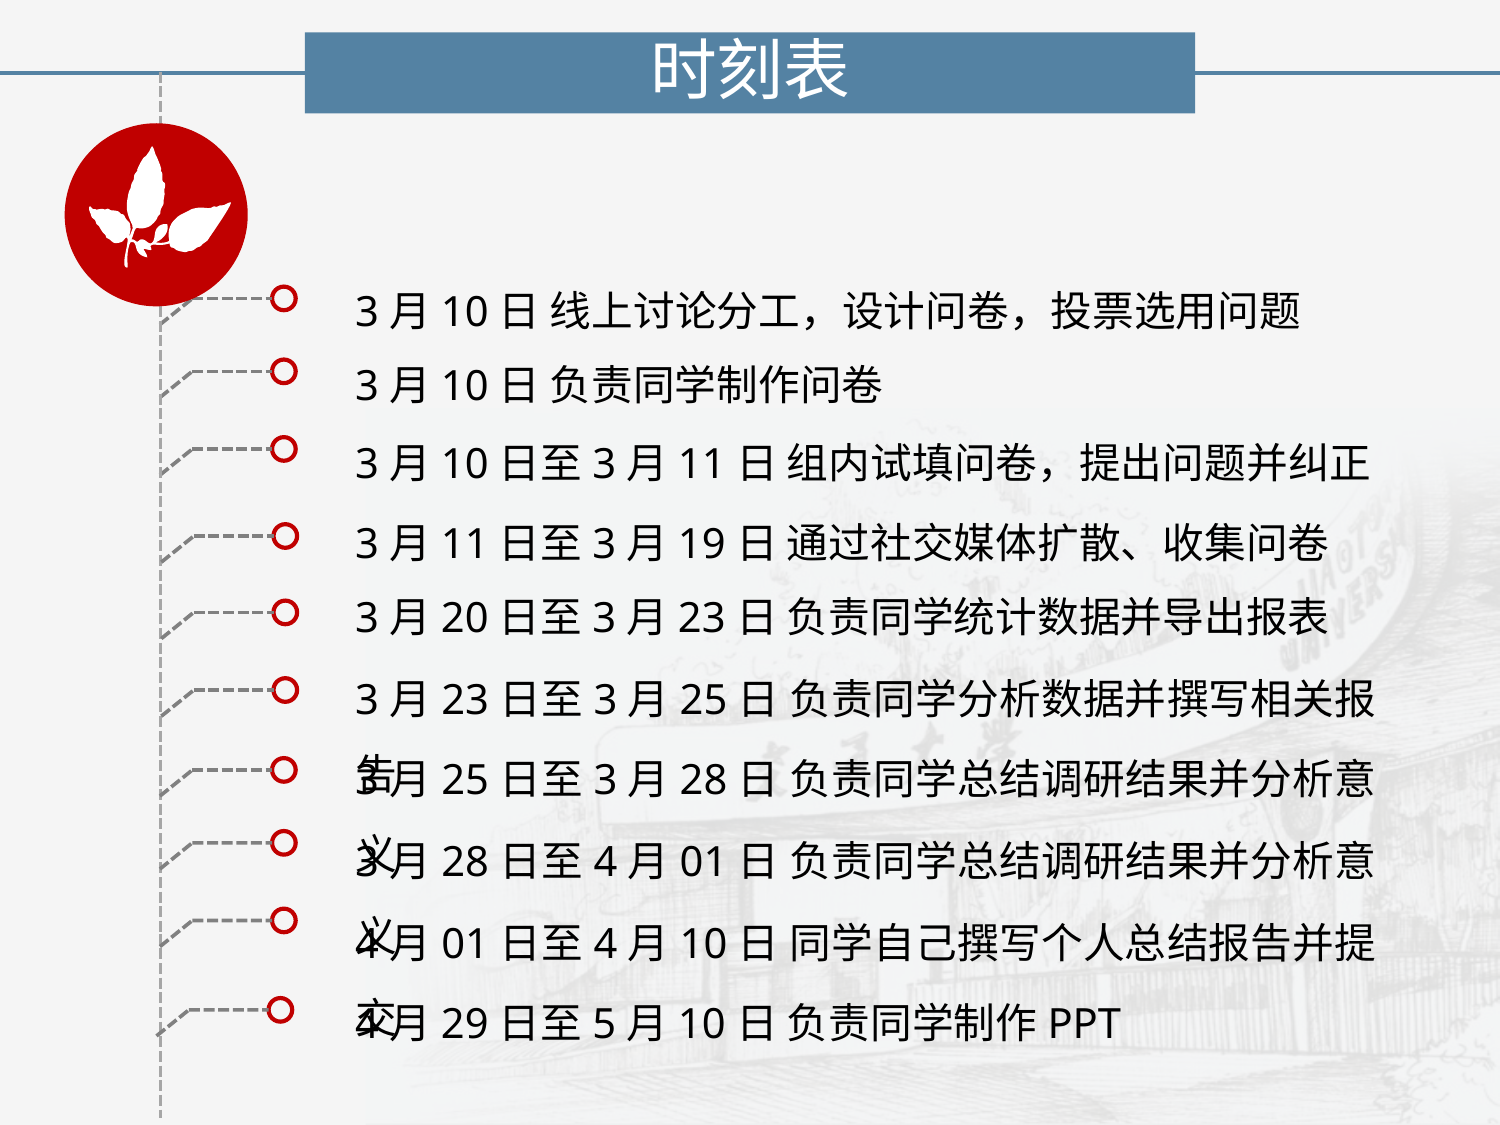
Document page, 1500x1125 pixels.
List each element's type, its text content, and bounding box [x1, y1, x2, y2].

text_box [161, 359, 296, 398]
text_box 3月10日至3月11日 组内试填问卷，提出问题并纠正 [340, 404, 1392, 484]
text_box [89, 146, 160, 268]
text_box [63, 122, 160, 308]
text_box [161, 286, 296, 325]
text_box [161, 678, 298, 717]
text_box [161, 202, 231, 253]
text_box 4月29日至5月10日 负责同学制作PPT [340, 964, 1392, 1054]
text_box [156, 997, 293, 1036]
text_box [161, 524, 298, 563]
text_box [159, 908, 296, 947]
text_box 3月20日至3月23日 负责同学统计数据并导出报表 [340, 558, 1392, 640]
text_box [161, 437, 296, 476]
text_box 时刻表 [304, 32, 1196, 114]
text_box 3月10日 线上讨论分工，设计问卷，投票选用问题 [340, 252, 1392, 326]
text_box 3月11日至3月19日 通过社交媒体扩散、收集问卷 [340, 484, 1392, 558]
text_box 3月28日至4月01日 负责同学总结调研结果并分析意义 [340, 802, 1392, 884]
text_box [159, 758, 296, 796]
text_box 4月01日至4月10日 同学自己撰写个人总结报告并提交 [340, 884, 1392, 964]
text_box 3月23日至3月25日 负责同学分析数据并撰写相关报告 [340, 640, 1392, 720]
text_box 3月10日 负责同学制作问卷 [340, 326, 1392, 404]
text_box [161, 168, 166, 209]
text_box 3月25日至3月28日 负责同学总结调研结果并分析意义 [340, 720, 1392, 802]
text_box [161, 122, 249, 286]
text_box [161, 600, 298, 639]
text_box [159, 830, 296, 869]
